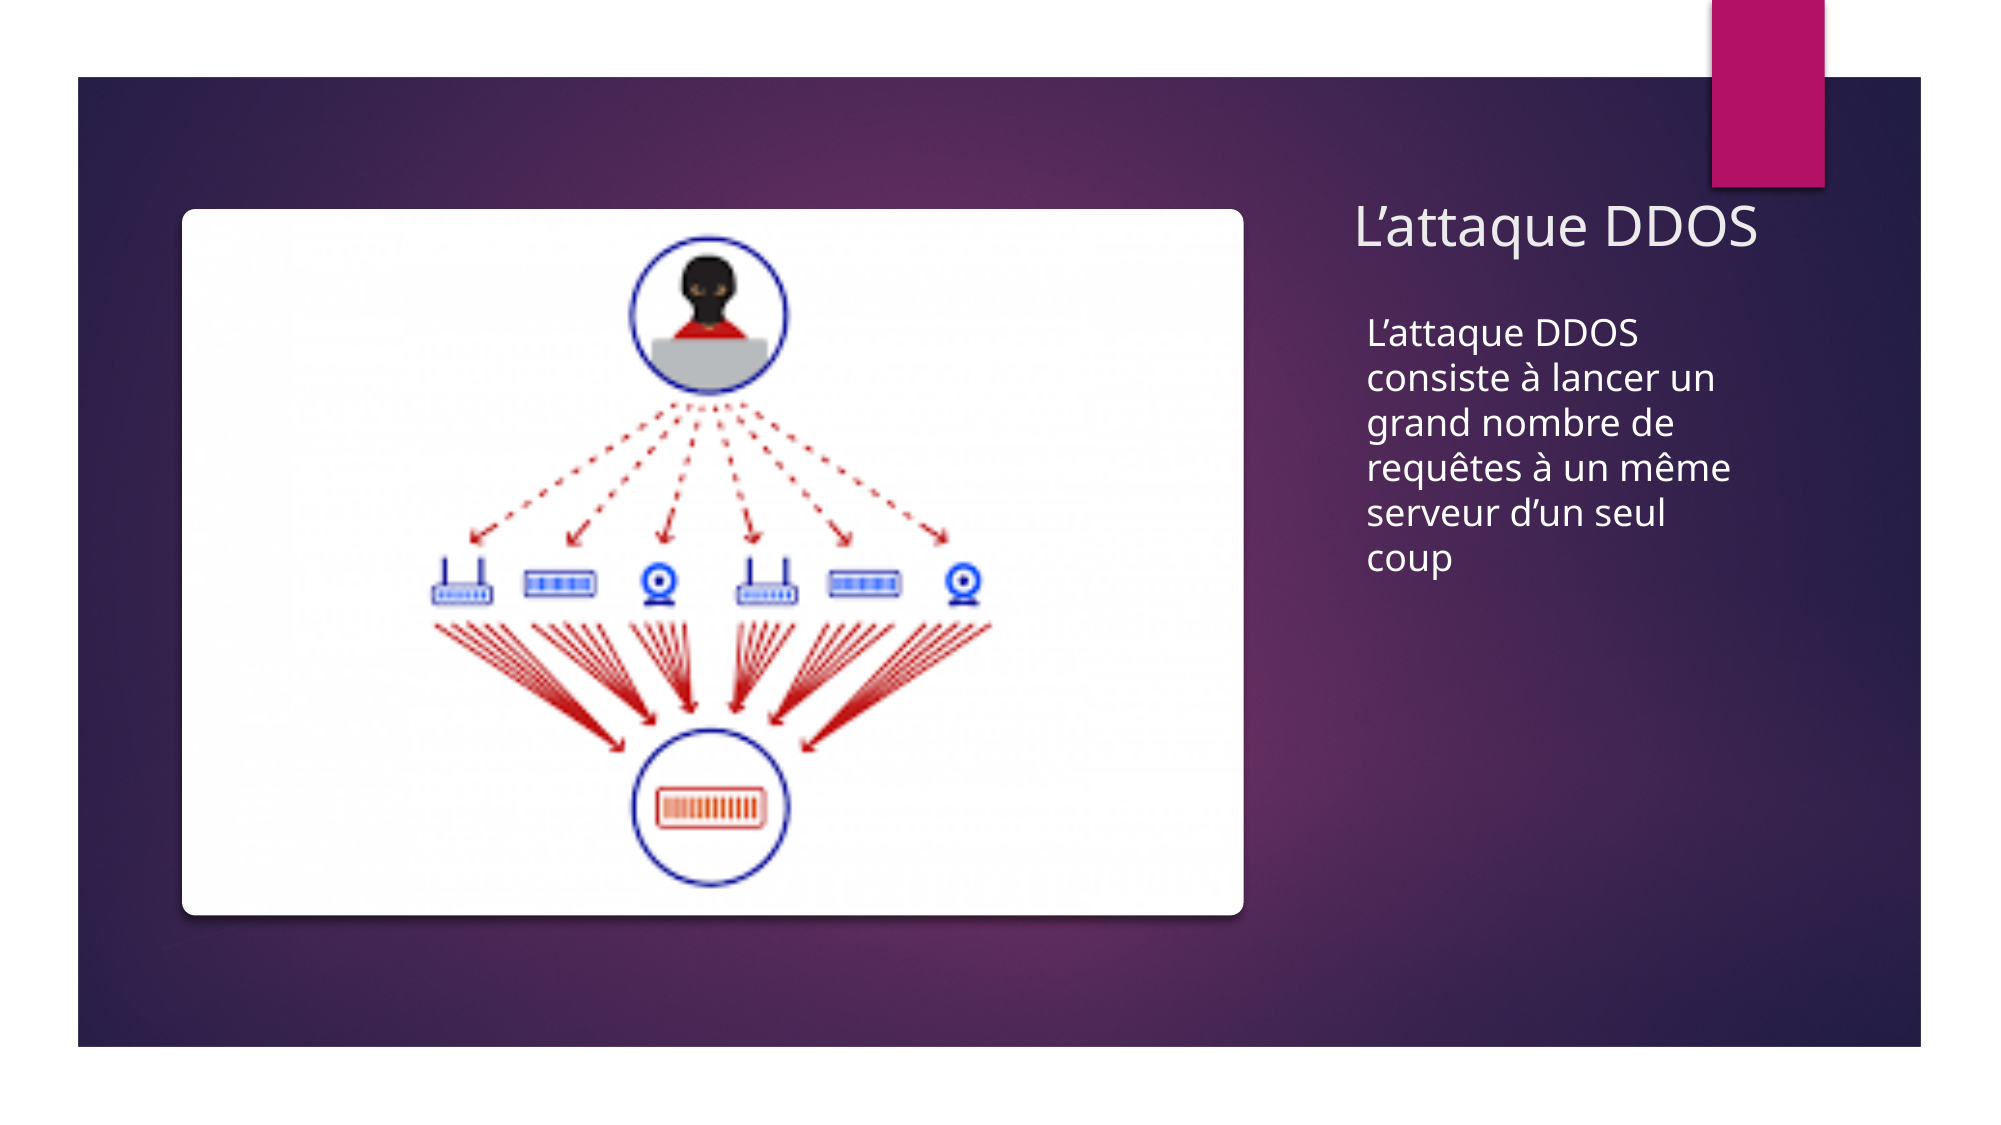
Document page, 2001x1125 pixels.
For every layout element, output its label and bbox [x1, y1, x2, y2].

text_box [0, 0, 2000, 1125]
list [181, 208, 1244, 916]
